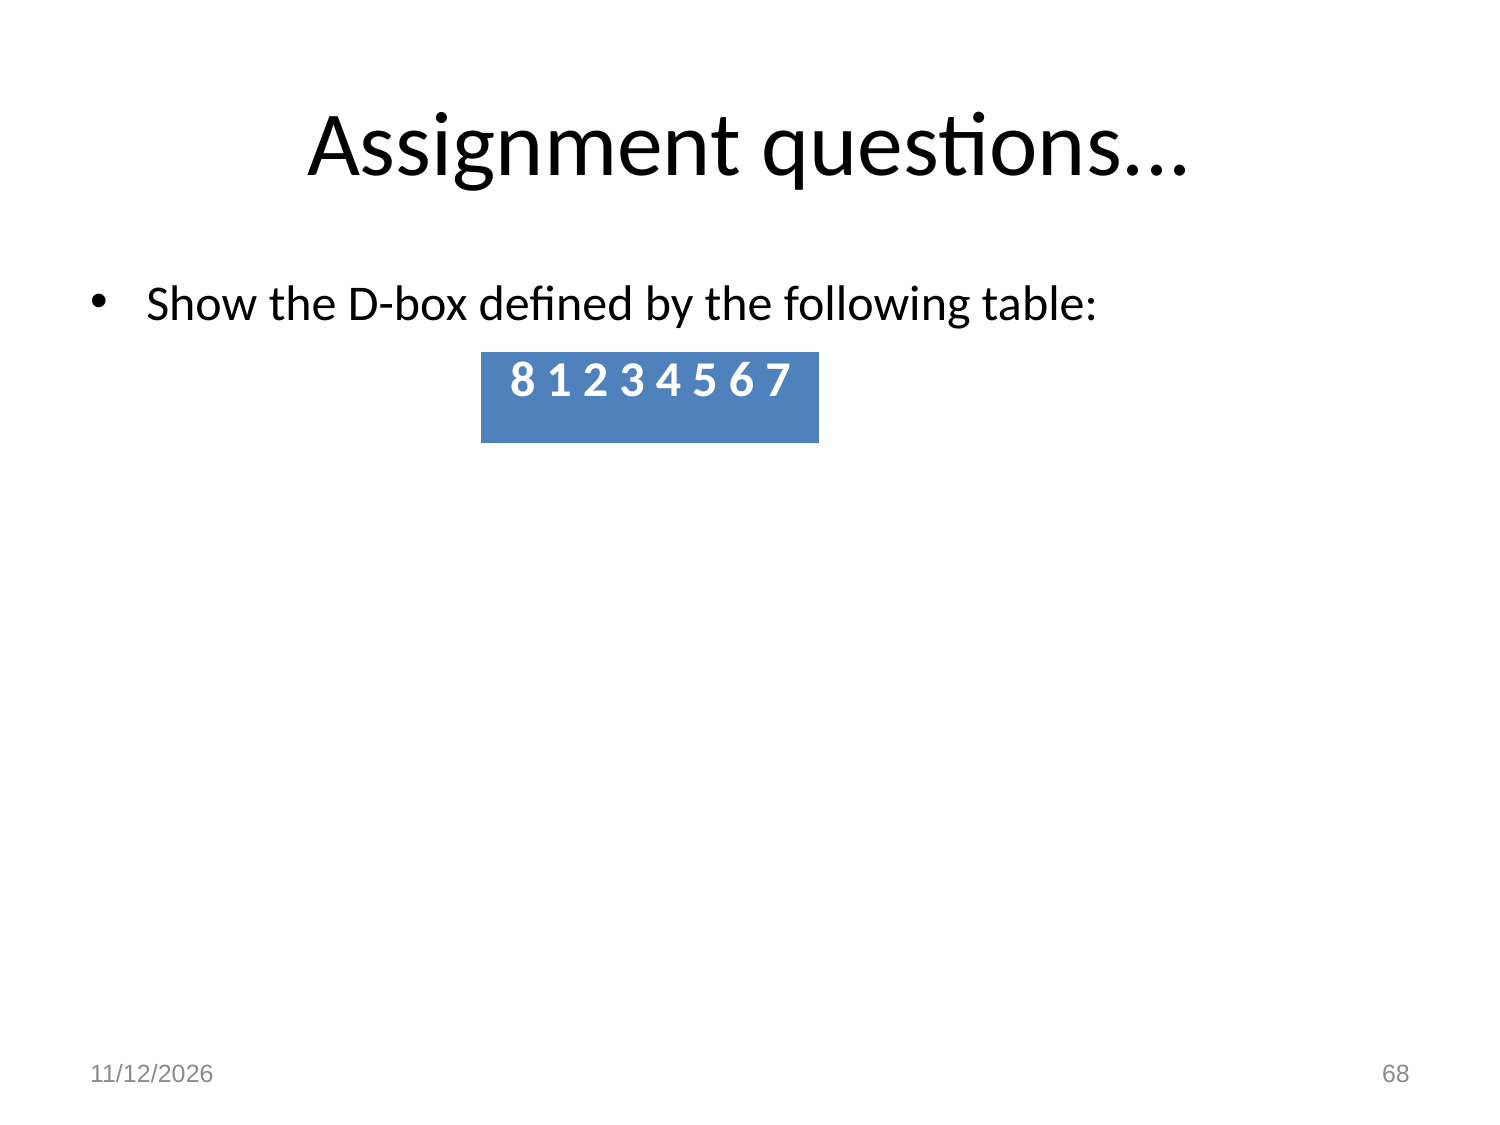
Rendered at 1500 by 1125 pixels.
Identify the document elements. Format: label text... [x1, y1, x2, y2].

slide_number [75, 1042, 425, 1103]
title Assignment questions... [75, 45, 1425, 233]
slide_number 68 [1074, 1042, 1425, 1103]
list Show the D-box defined by the following table: [75, 262, 1425, 1005]
table_header 8 1 2 3 4 5 6 7 [481, 352, 819, 443]
